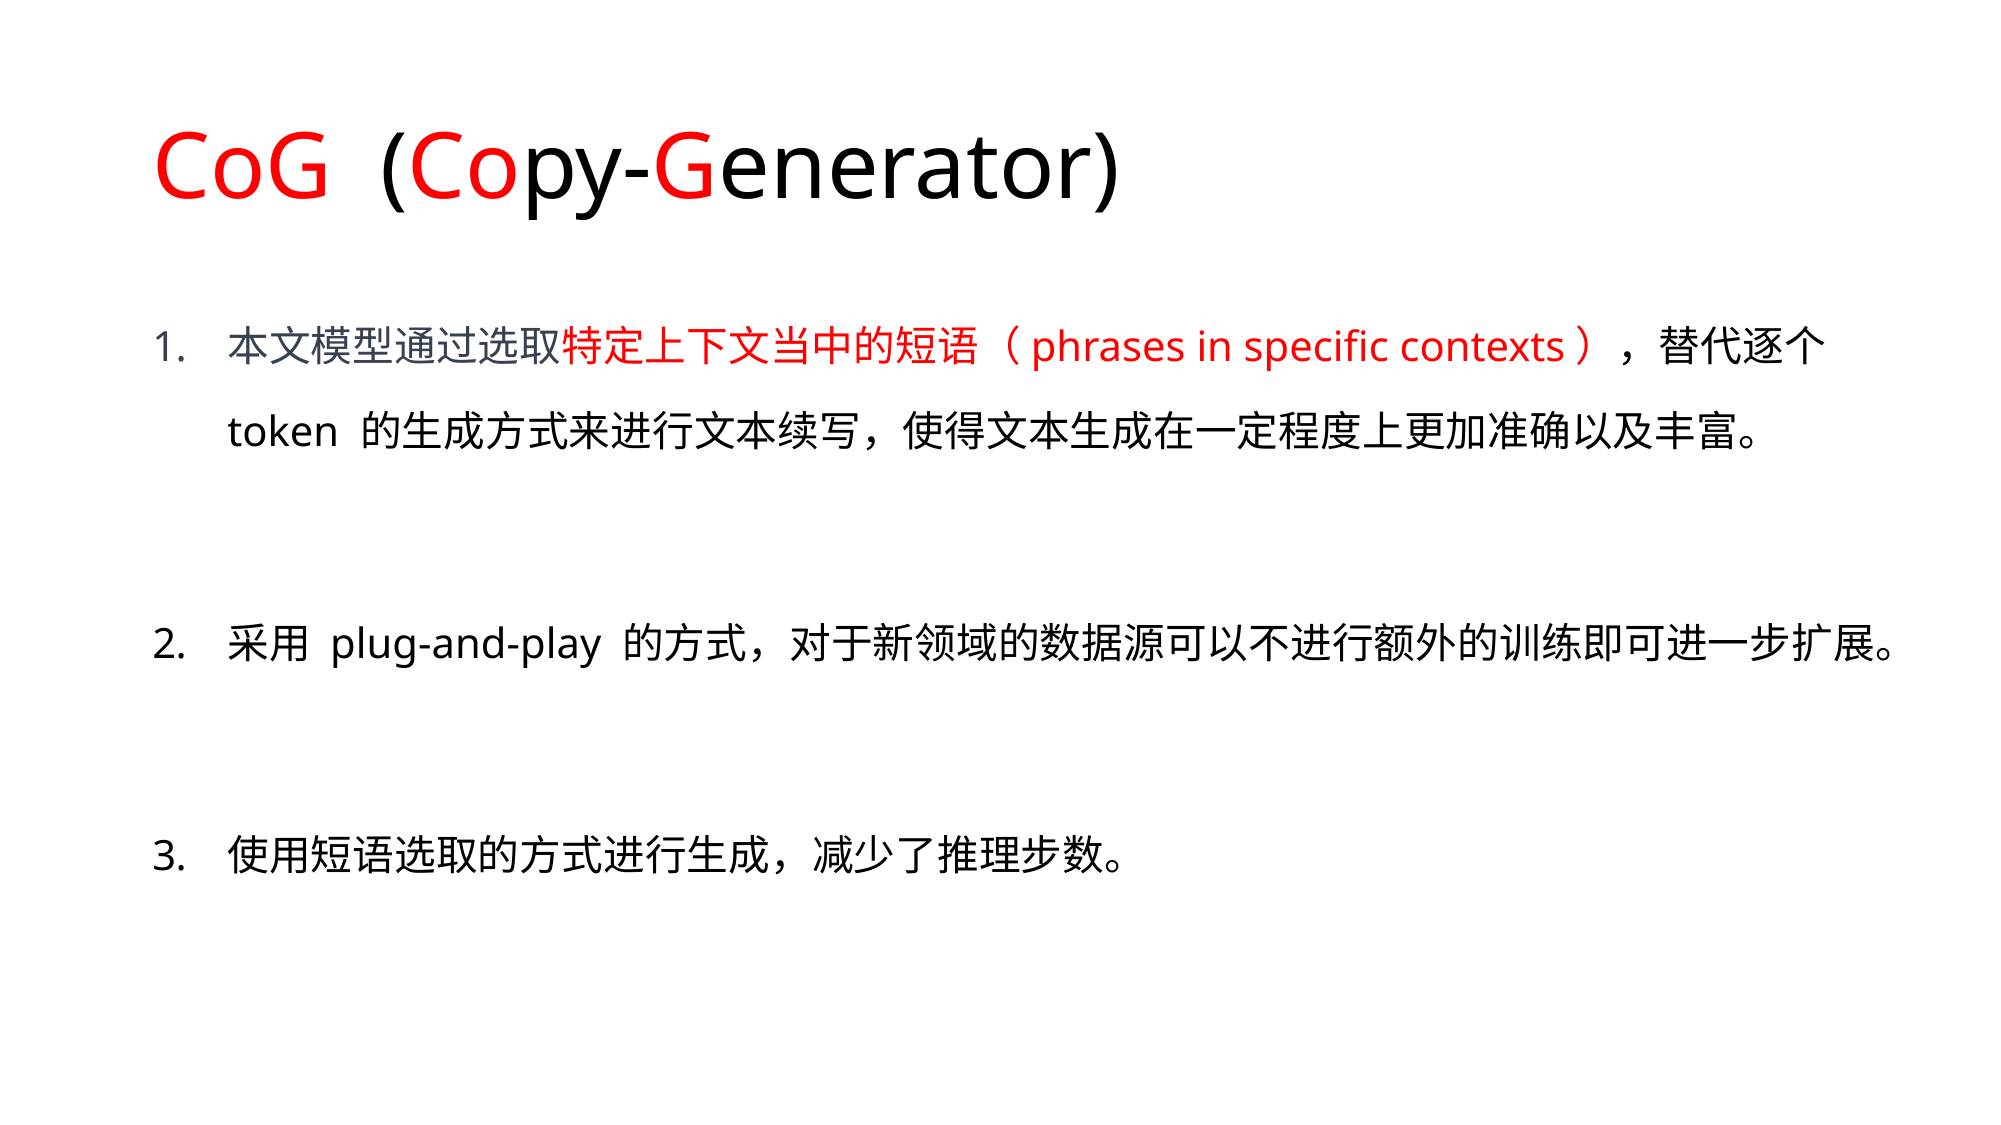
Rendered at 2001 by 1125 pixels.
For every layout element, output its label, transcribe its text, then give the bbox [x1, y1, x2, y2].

list 本文模型通过选取特定上下文当中的短语（phrases in specific contexts），替代逐个 token 的生成方式来进行文本续写，使得文本生成在一定程度上更加准确以及丰富。 采用 plug-and-play 的方式，对于新领域的数据源可以不进行额外的训练即可进一步扩展。 使用短语选取的方式进行生成，减少了推理步数。 [137, 277, 1933, 992]
title CoG (Copy-Generator) [137, 59, 1863, 277]
